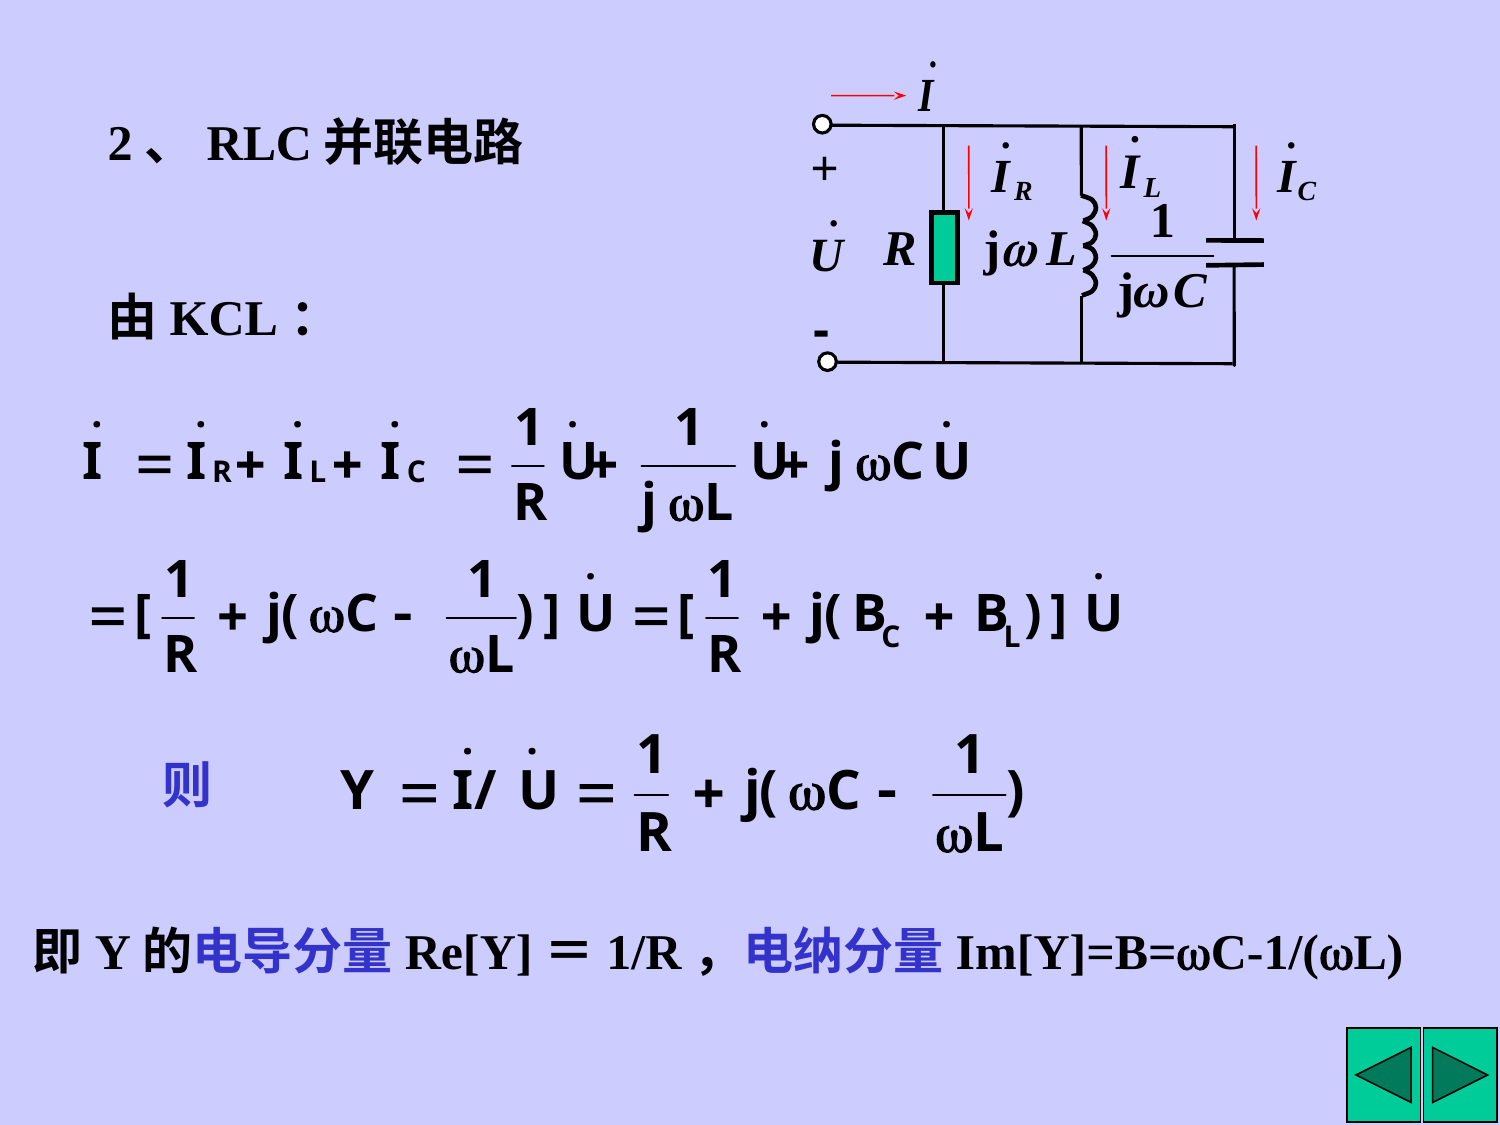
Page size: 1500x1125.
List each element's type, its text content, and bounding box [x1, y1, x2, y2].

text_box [793, 36, 1328, 371]
text_box 则 [147, 745, 228, 821]
text_box 2、RLC并联电路 [92, 103, 558, 178]
text_box 由KCL： [92, 277, 400, 353]
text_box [335, 717, 1033, 861]
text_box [81, 391, 1119, 681]
text_box 即Y的电导分量Re[Y]＝1/R，电纳分量Im[Y]=B=C-1/(L) [18, 911, 1419, 987]
